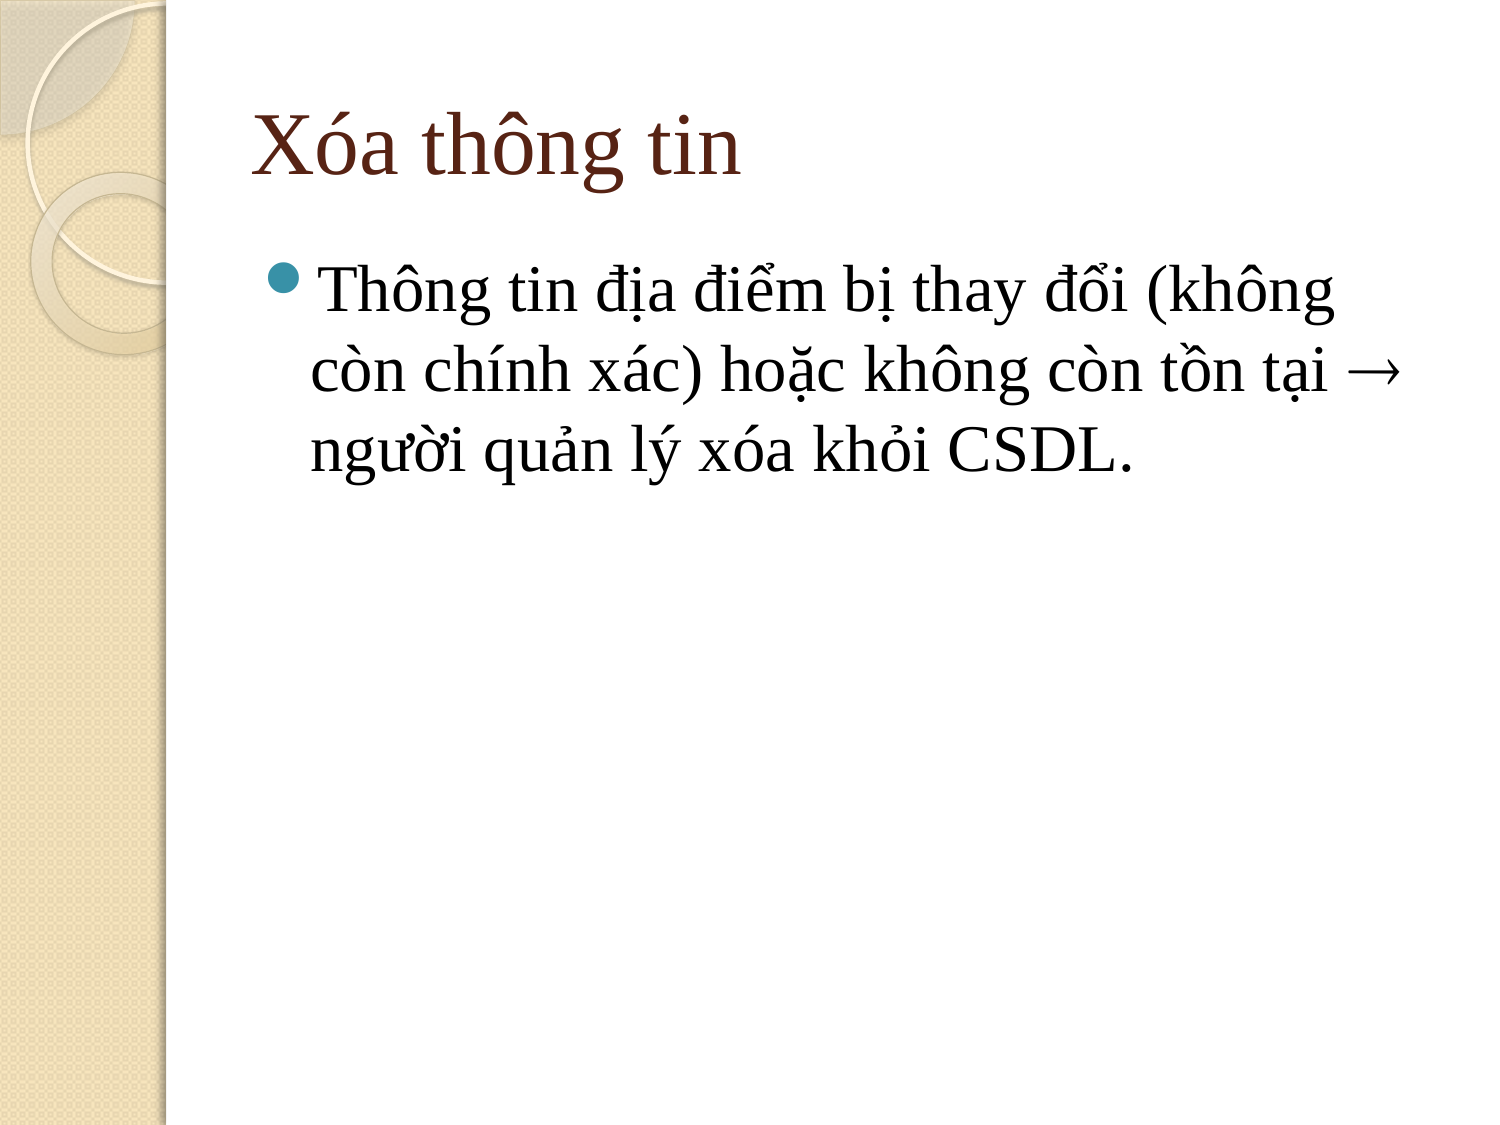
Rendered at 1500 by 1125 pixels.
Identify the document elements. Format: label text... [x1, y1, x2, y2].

list Thông tin địa điểm bị thay đổi (không còn chính xác) hoặc không còn tồn tại  người quản lý xóa khỏi CSDL. [235, 237, 1466, 1025]
title Xóa thông tin [235, 45, 1466, 233]
